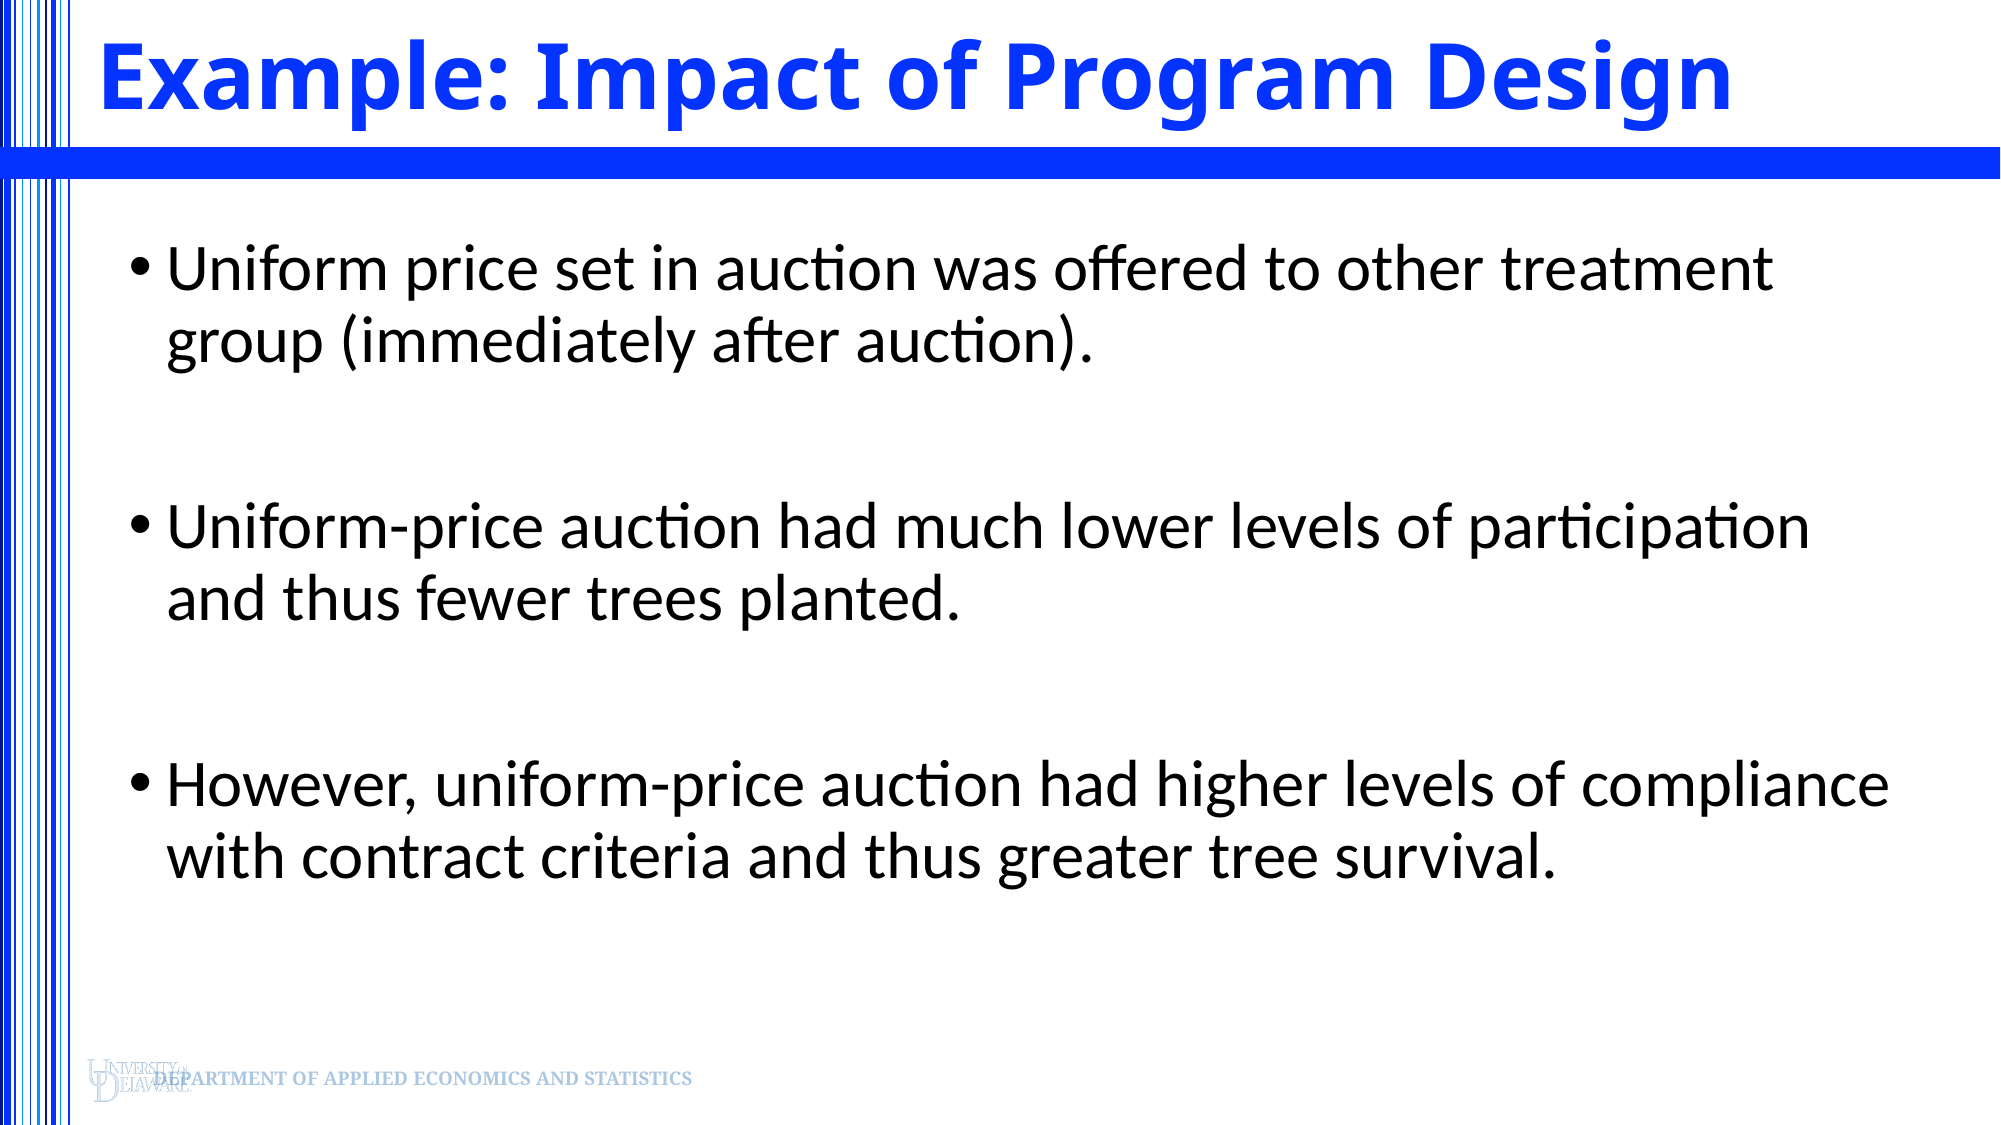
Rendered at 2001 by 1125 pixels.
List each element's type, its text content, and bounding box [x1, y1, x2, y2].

list Uniform price set in auction was offered to other treatment group (immediately after auction). Uniform-price auction had much lower levels of participation and thus fewer trees planted. However, uniform-price auction had higher levels of compliance with contract criteria and thus greater tree survival. [113, 225, 1916, 1086]
title Example: Impact of Program Design [81, 18, 1863, 142]
